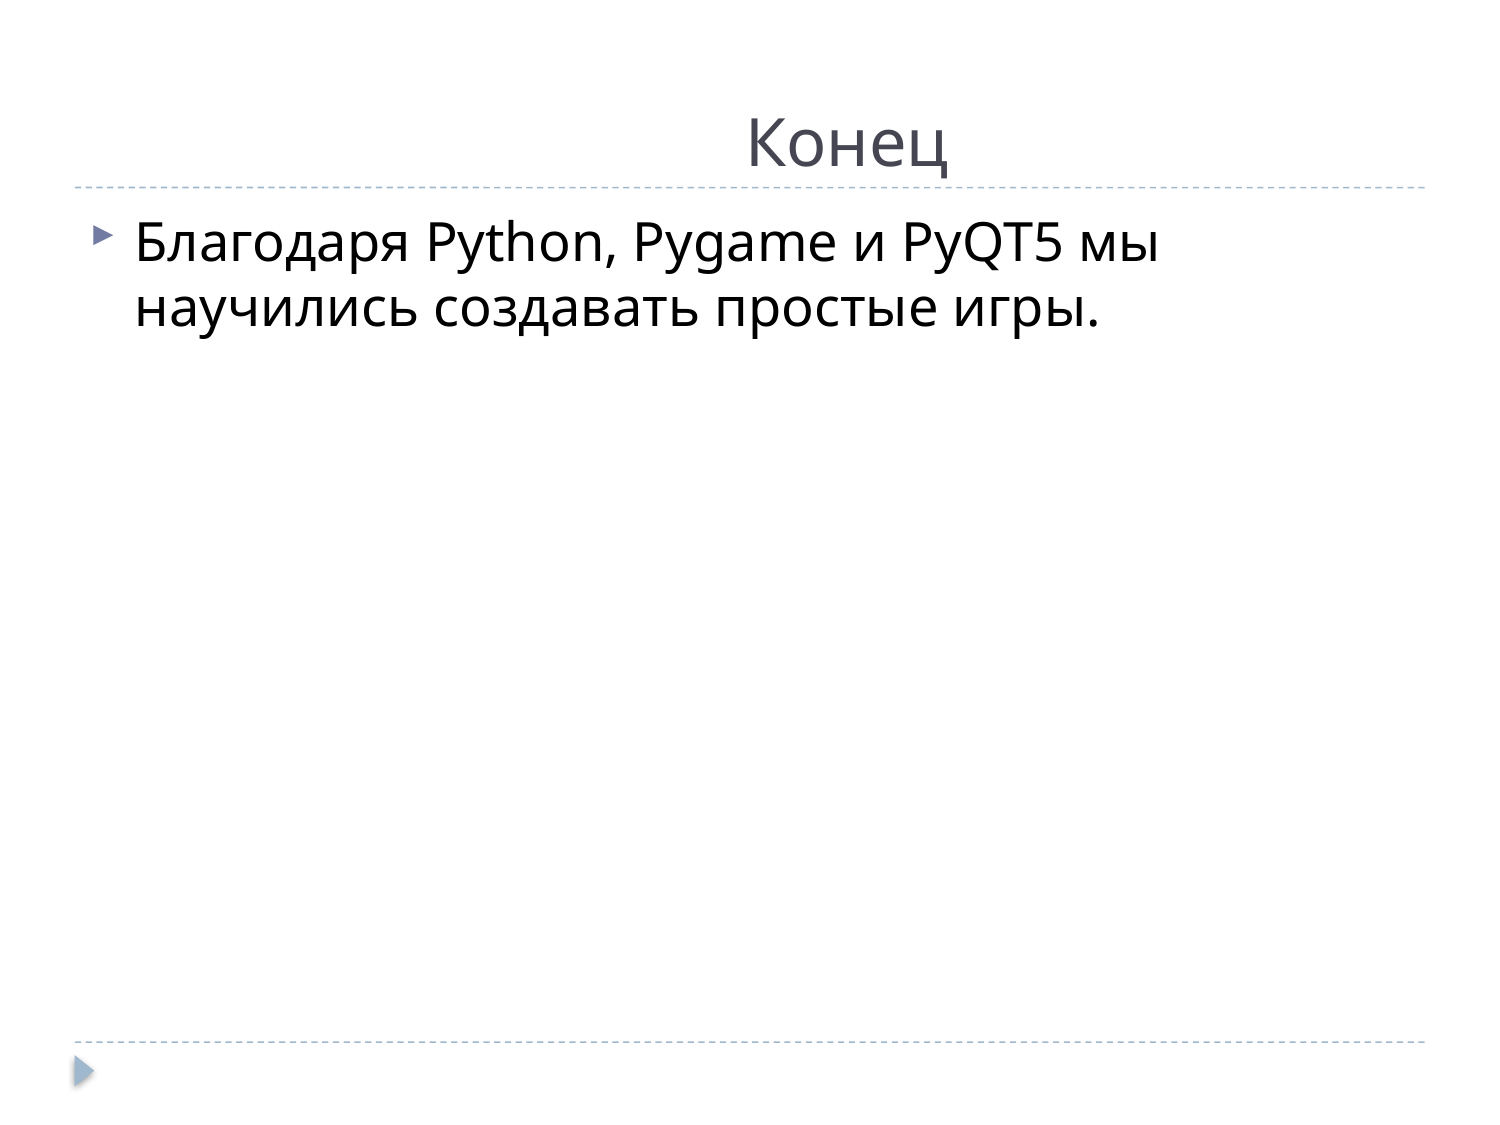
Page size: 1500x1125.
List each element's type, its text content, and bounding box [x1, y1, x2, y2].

title Конец [75, 24, 1425, 188]
list Благодаря Python, Pygame и PyQT5 мы научились создавать простые игры. [75, 200, 1425, 446]
